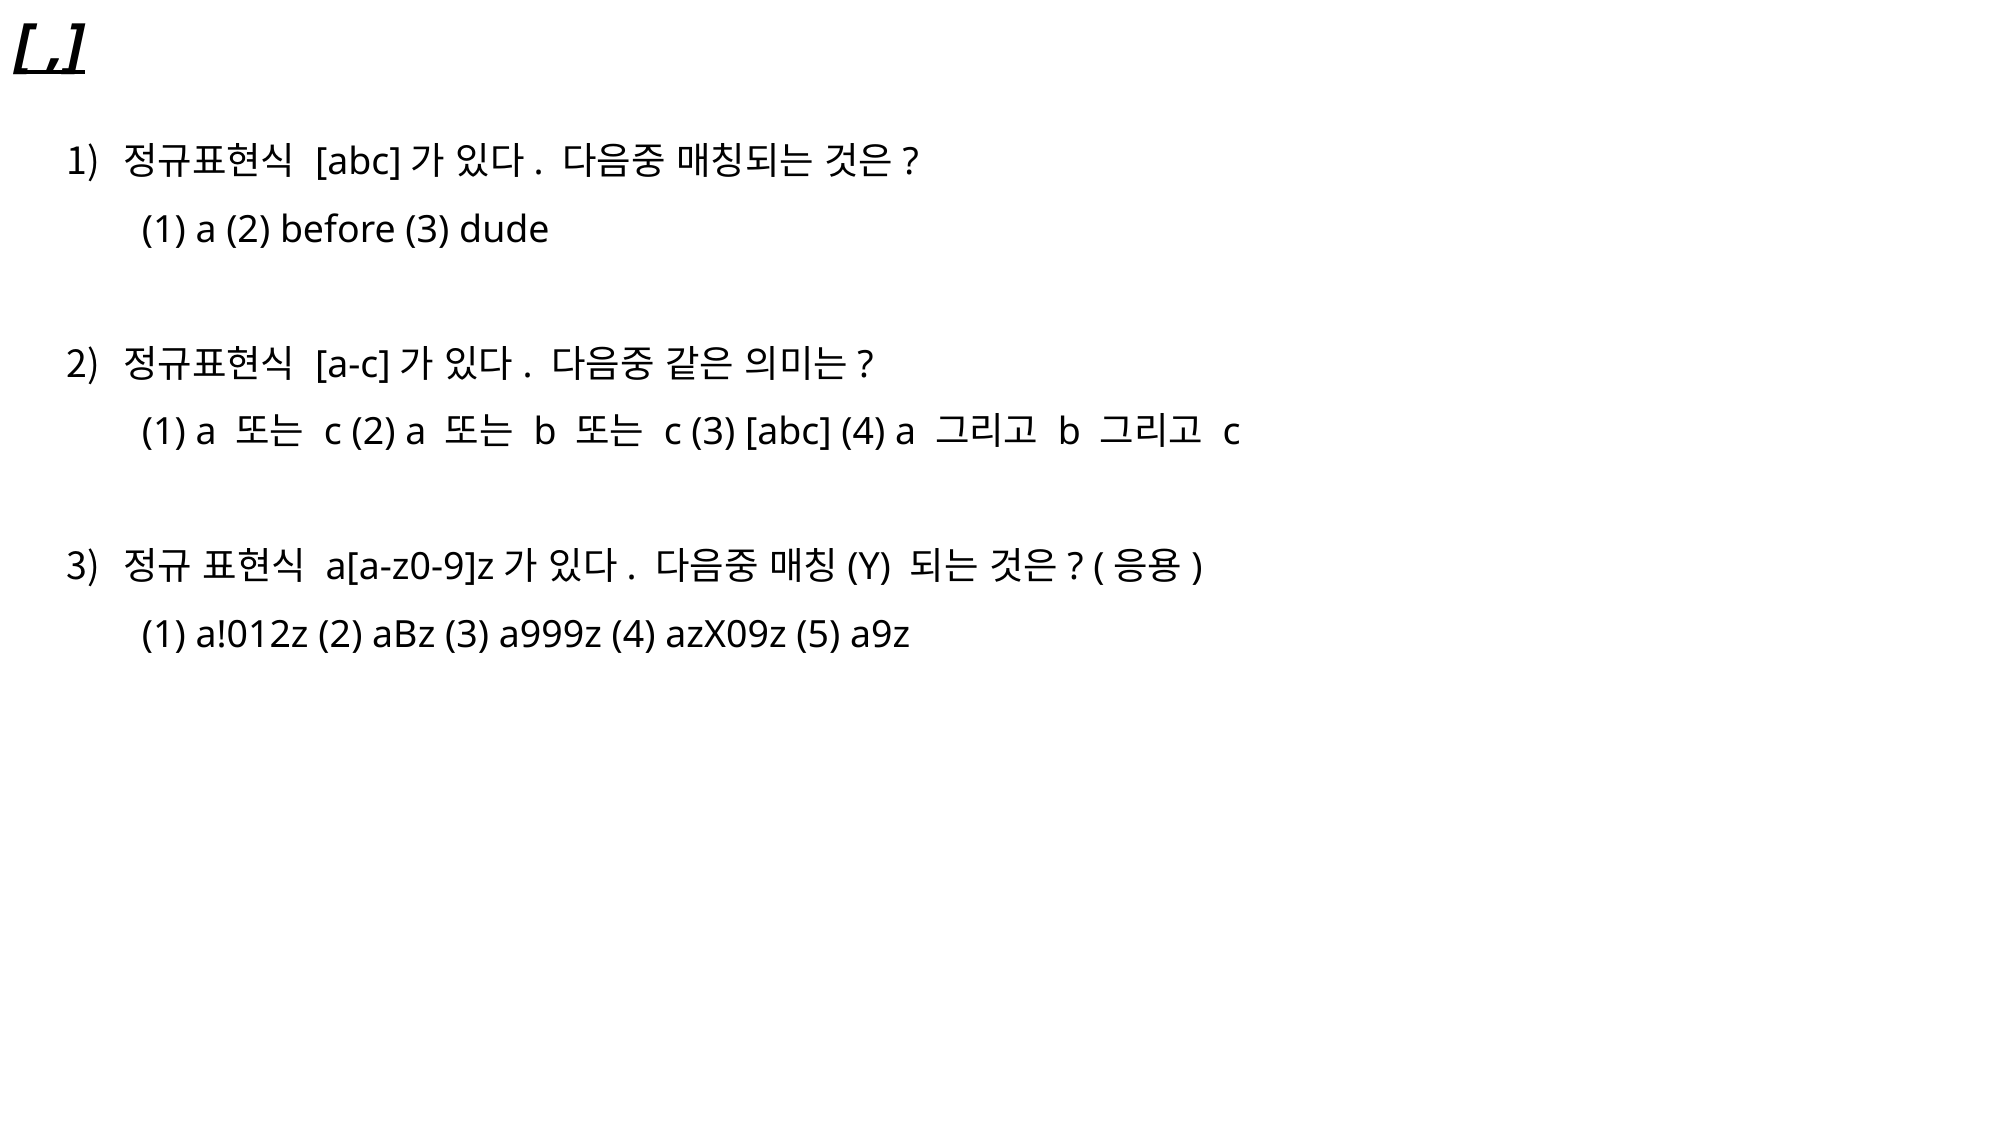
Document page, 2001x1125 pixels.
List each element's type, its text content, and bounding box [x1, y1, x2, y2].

text_box 정규표현식 [abc]가 있다. 다음중 매칭되는 것은? (1) a (2) before (3) dude 정규표현식 [a-c]가 있다. 다음중 같은 의미는? (1) a 또는 c (2) a 또는 b 또는 c (3) [abc] (4) a 그리고 b 그리고 c 정규 표현식 a[a-z0-9]z가 있다. 다음중 매칭(Y) 되는 것은? (응용) (1) a!012z (2) aBz (3) a999z (4) azX09z (5) a9z [52, 107, 1575, 730]
text_box [ ,] [0, 0, 789, 85]
